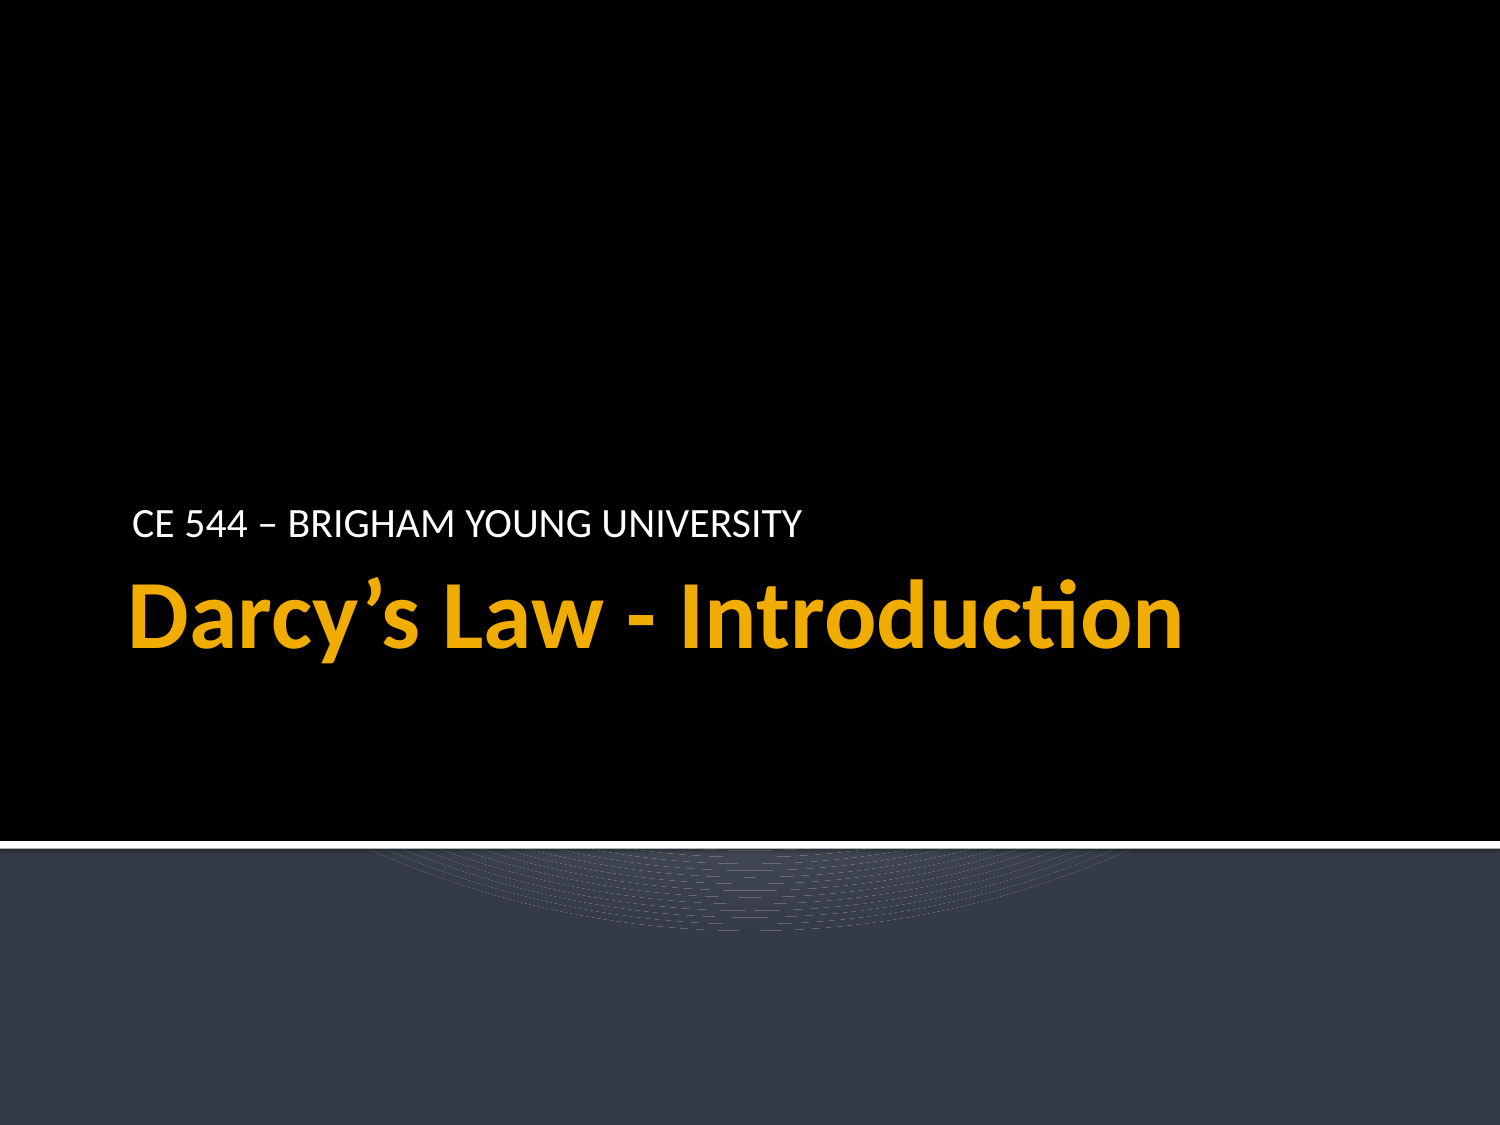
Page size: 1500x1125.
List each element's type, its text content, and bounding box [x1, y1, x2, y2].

subtitle CE 544 – BRIGHAM YOUNG UNIVERSITY [112, 299, 1438, 547]
title Darcy’s Law - Introduction [112, 550, 1438, 825]
